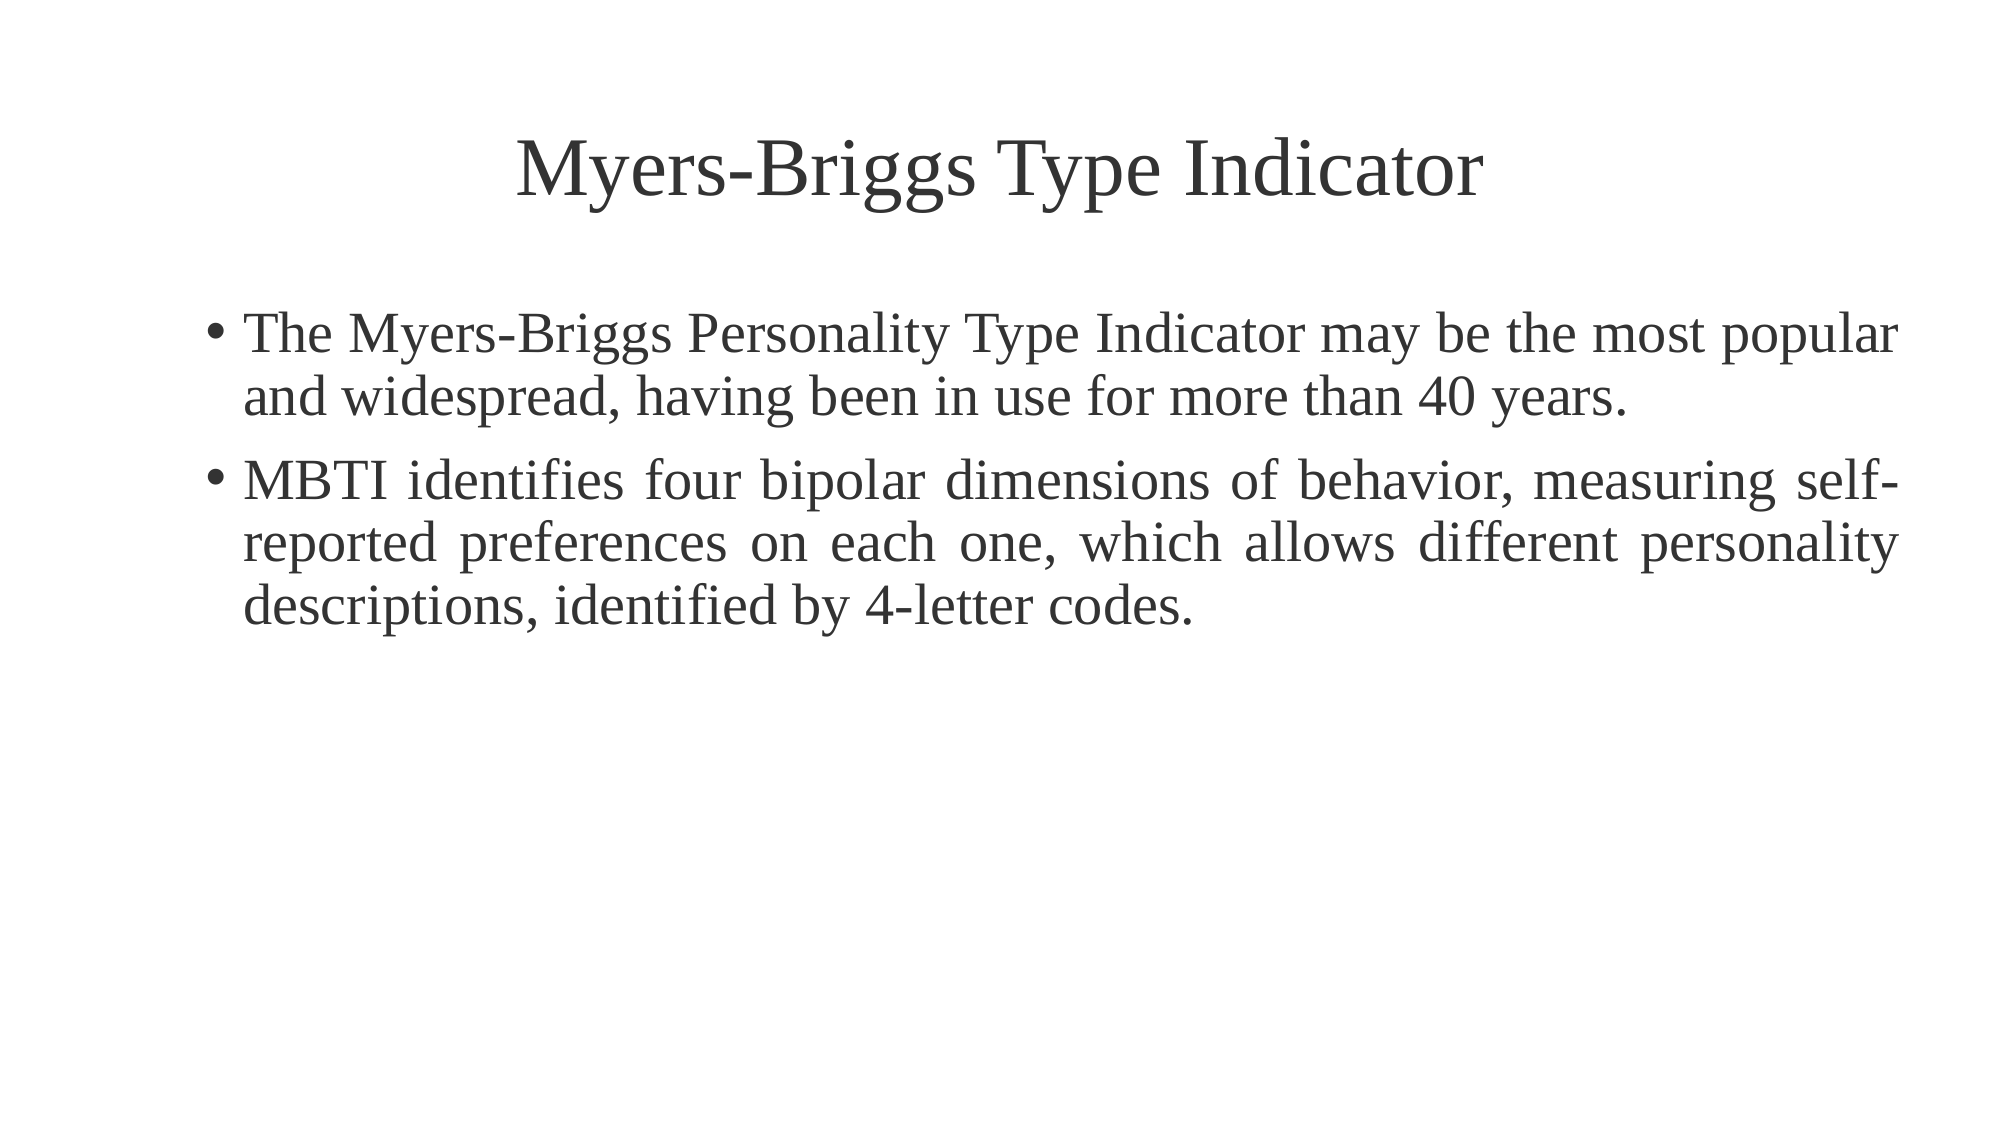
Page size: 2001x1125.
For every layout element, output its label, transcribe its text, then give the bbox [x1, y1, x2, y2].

title Myers-Briggs Type Indicator [137, 59, 1863, 278]
list The Myers-Briggs Personality Type Indicator may be the most popular and widespread, having been in use for more than 40 years. MBTI identifies four bipolar dimensions of behavior, measuring self-reported preferences on each one, which allows different personality descriptions, identified by 4-letter codes. [190, 294, 1916, 1009]
